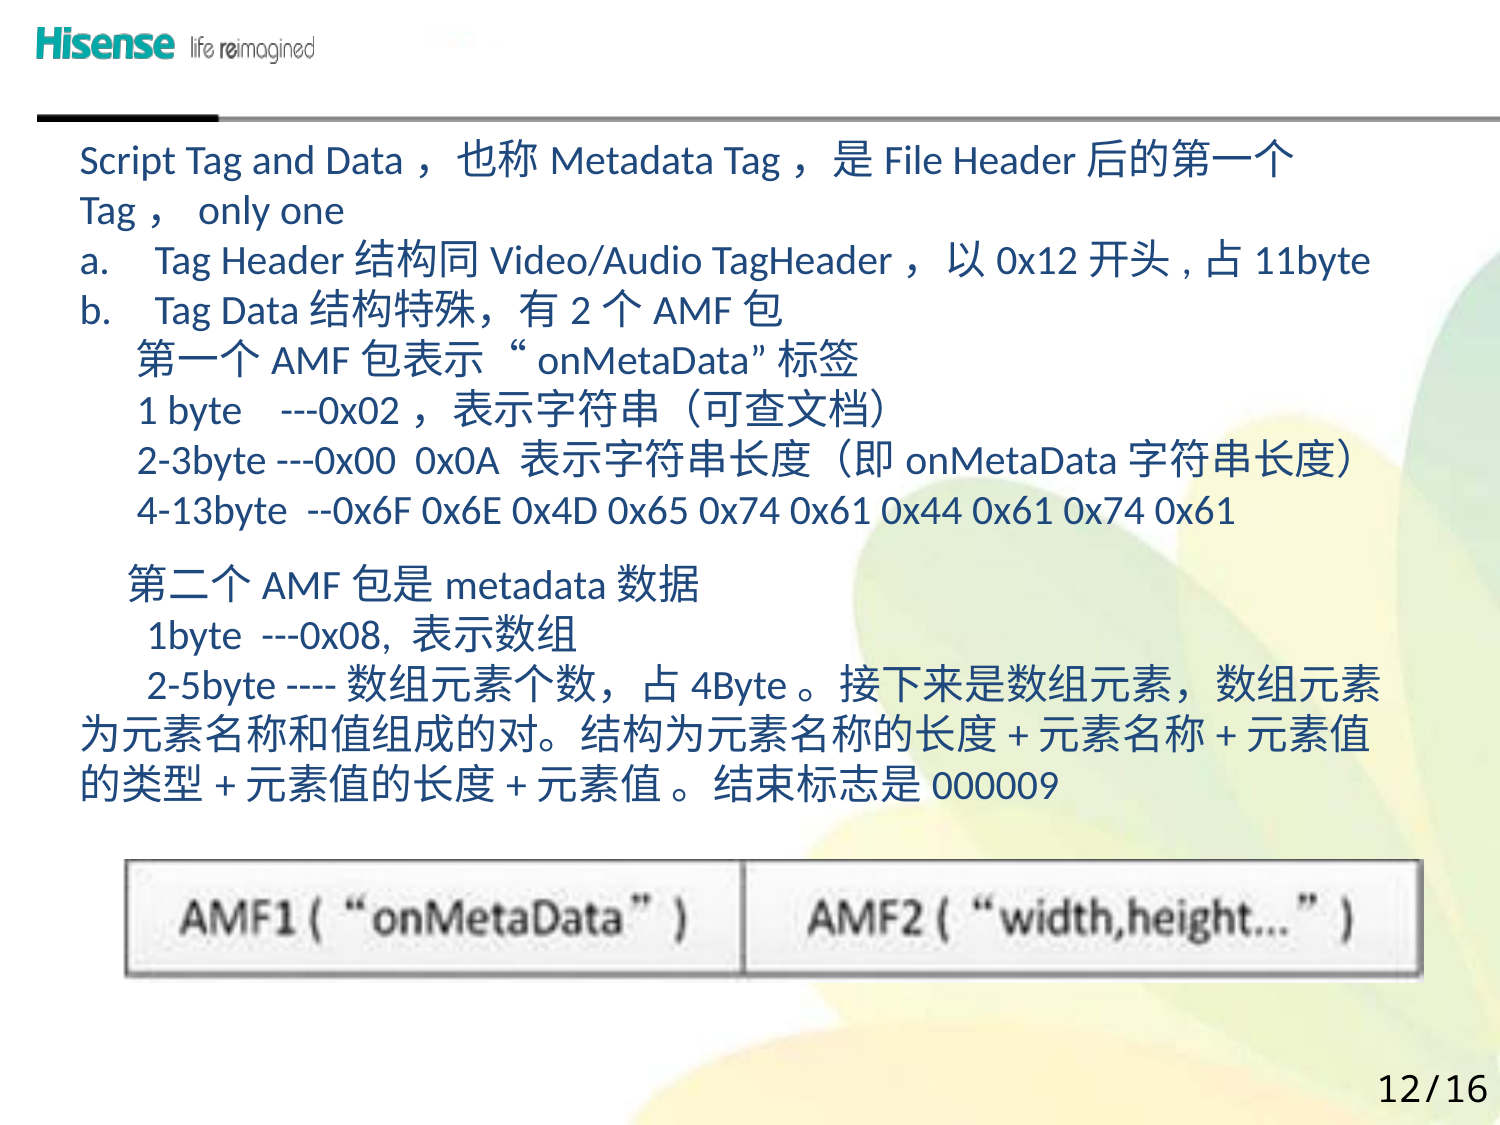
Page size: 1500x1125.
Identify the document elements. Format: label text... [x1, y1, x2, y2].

text_box Script Tag and Data，也称Metadata Tag，是File Header后的第一个Tag，only one Tag Header结构同Video/Audio TagHeader，以0x12开头,占11byte Tag Data结构特殊，有2个AMF包 第一个AMF包表示“onMetaData”标签 1 byte ---0x02，表示字符串（可查文档） 2-3byte ---0x00 0x0A 表示字符串长度（即onMetaData字符串长度） 4-13byte --0x6F 0x6E 0x4D 0x65 0x74 0x61 0x44 0x61 0x74 0x61 [64, 125, 1424, 541]
picture [0, 0, 1500, 1125]
text_box 第二个AMF包是metadata数据 1byte ---0x08, 表示数组 2-5byte ----数组元素个数，占4Byte。接下来是数组元素，数组元素为元素名称和值组成的对。结构为元素名称的长度+元素名称+元素值的类型+元素值的长度+元素值 。结束标志是000009 [64, 550, 1424, 816]
slide_number 12/16 [1153, 1057, 1500, 1118]
